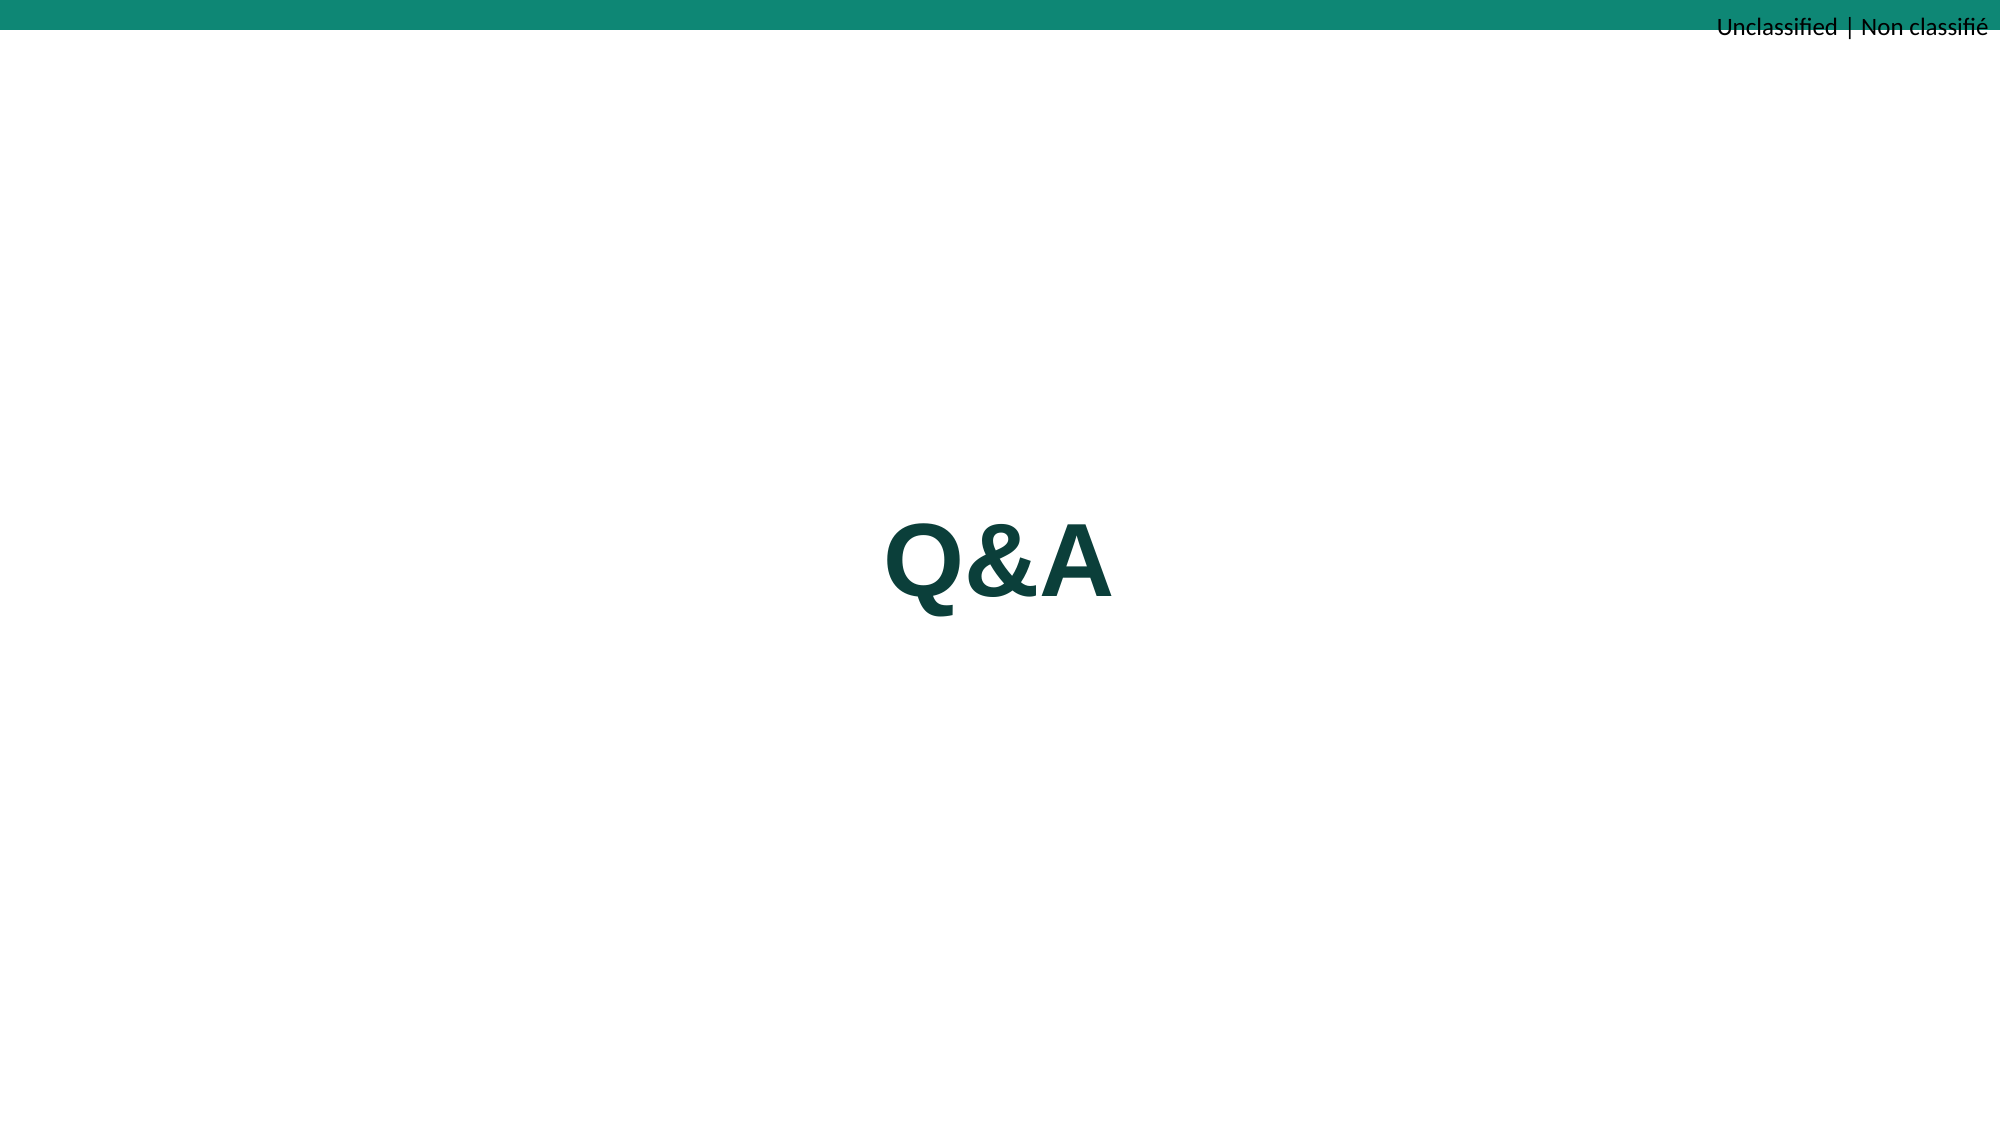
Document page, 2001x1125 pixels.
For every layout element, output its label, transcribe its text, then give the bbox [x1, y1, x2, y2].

title Q&A [83, 378, 1915, 747]
